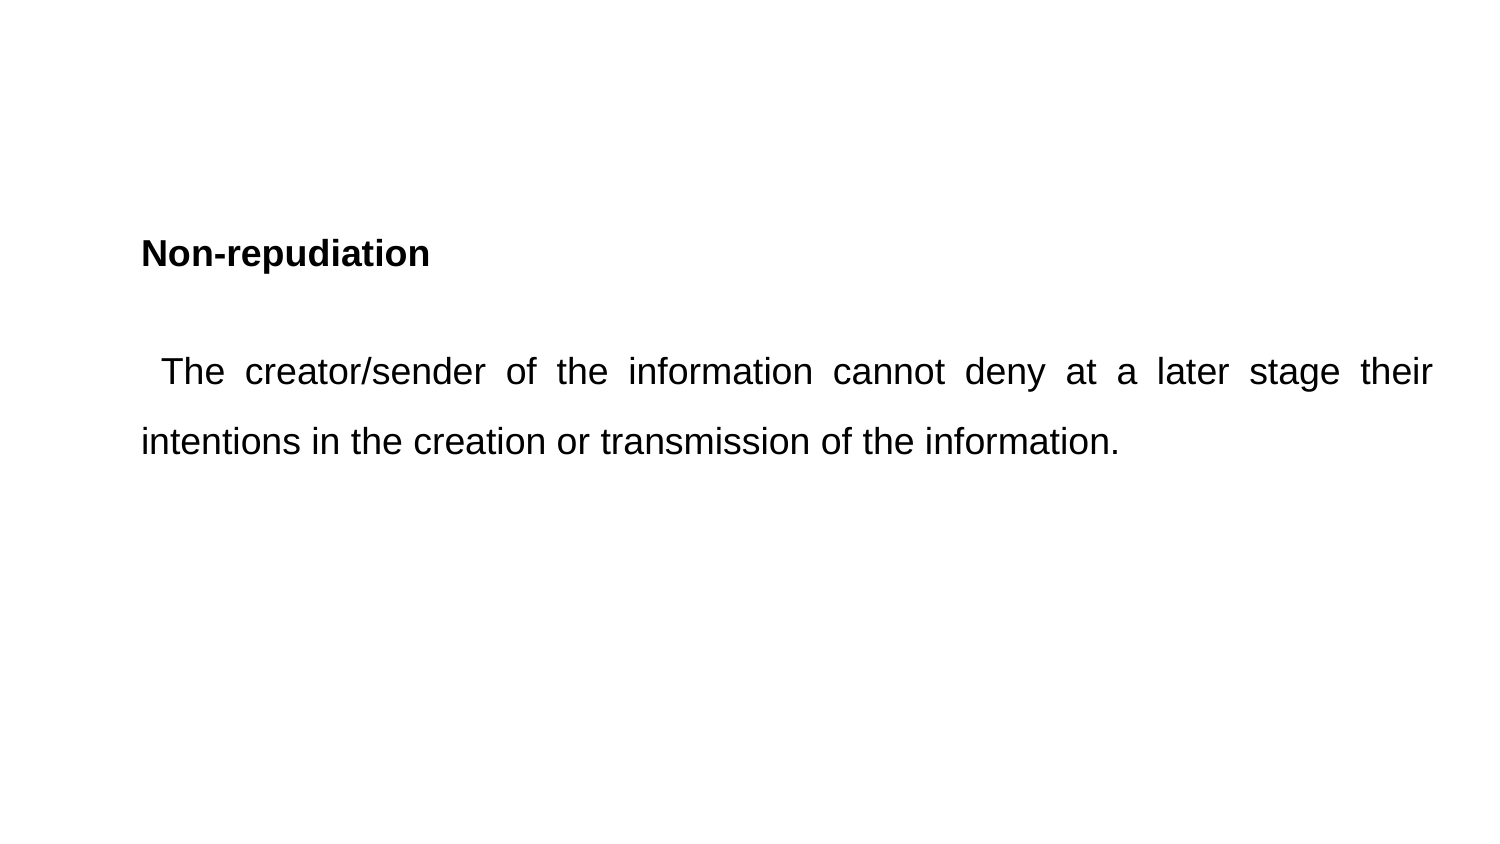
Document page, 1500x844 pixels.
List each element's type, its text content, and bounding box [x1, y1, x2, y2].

list Non-repudiation The creator/sender of the information cannot deny at a later stage their intentions in the creation or transmission of the information. [51, 189, 1449, 750]
